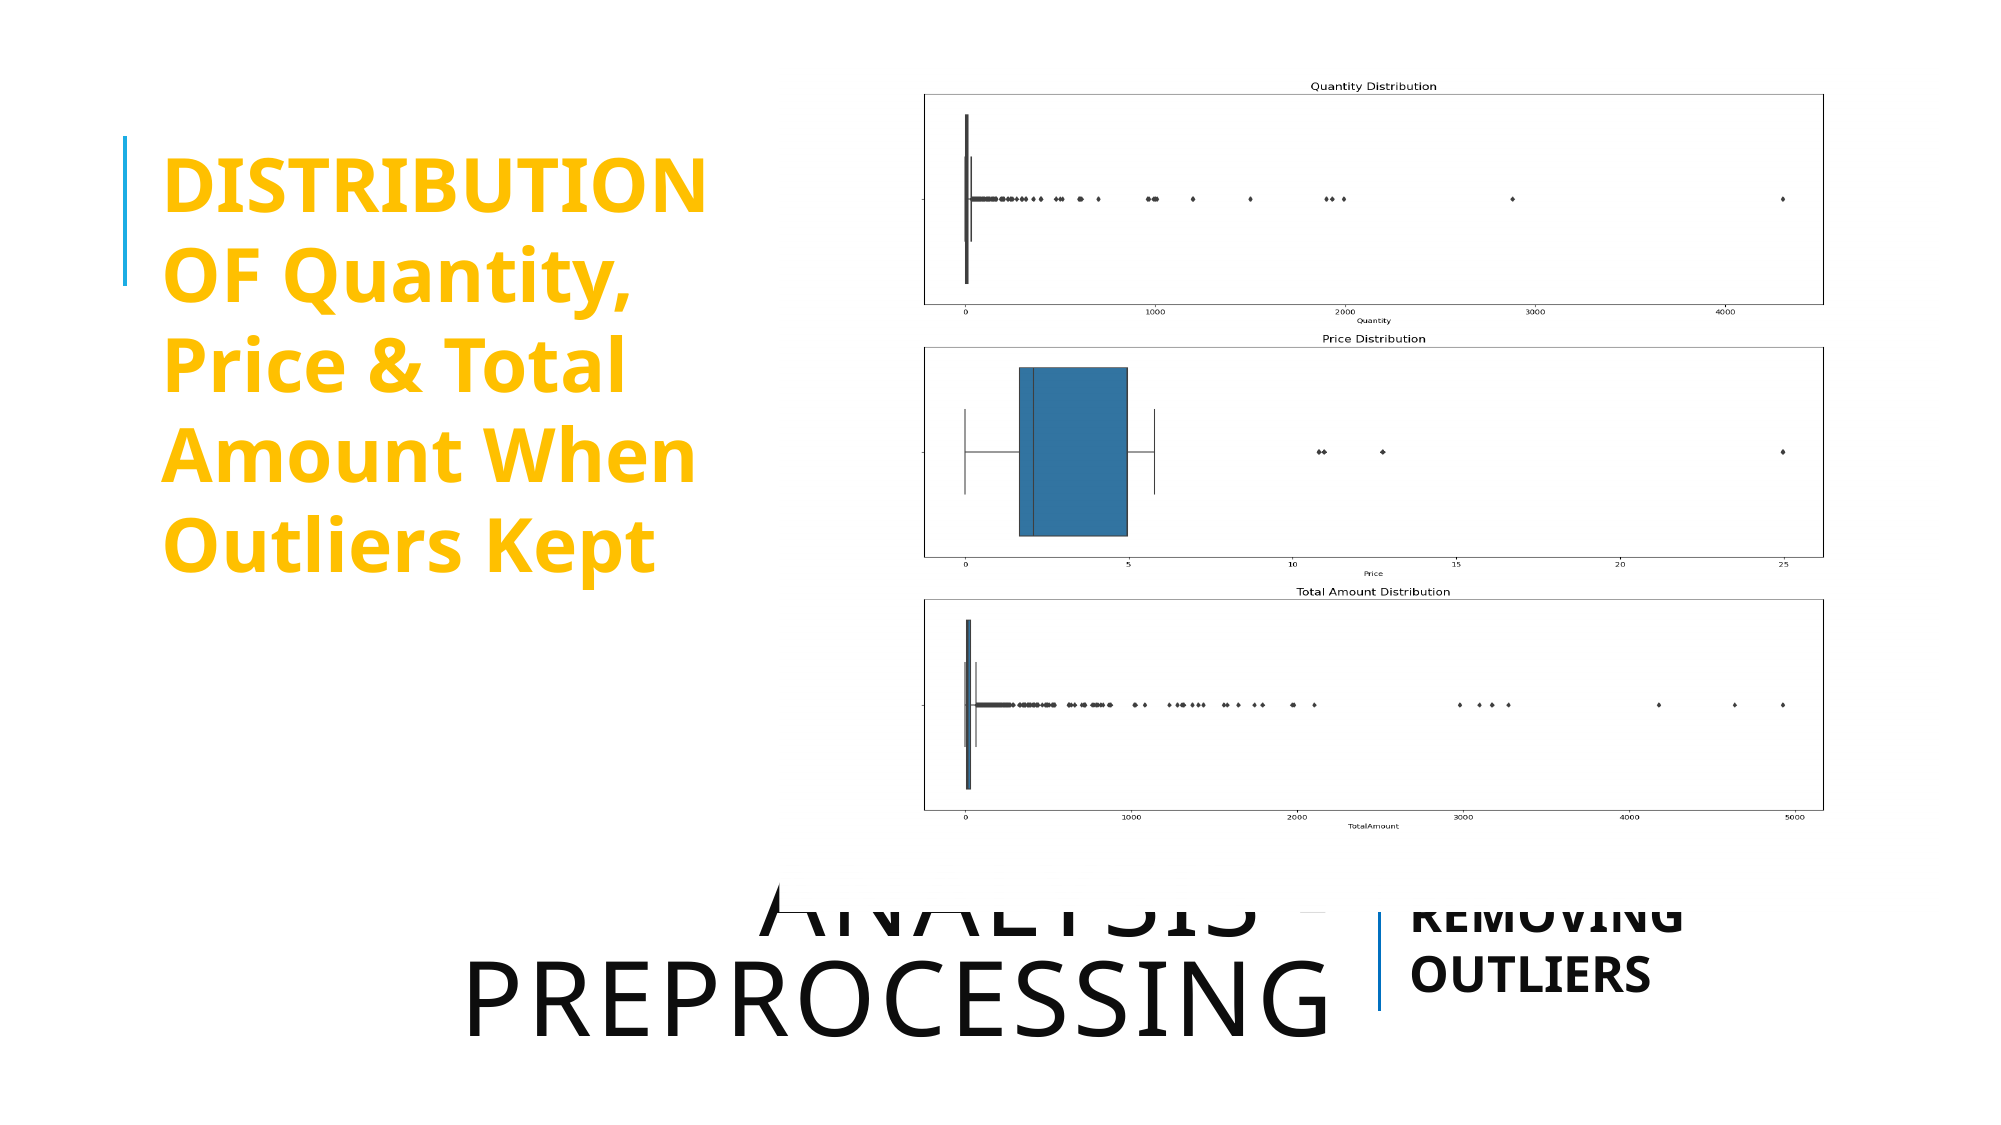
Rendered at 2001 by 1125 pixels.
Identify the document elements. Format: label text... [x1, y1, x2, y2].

title ANALYSIS - PREPROCESSING [75, 836, 1350, 1077]
text_box DISTRIBUTION OF Quantity, Price & Total Amount When Outliers Kept [146, 130, 772, 596]
picture [779, 62, 1939, 912]
list REMOVING OUTLIERS [1394, 920, 1939, 1063]
